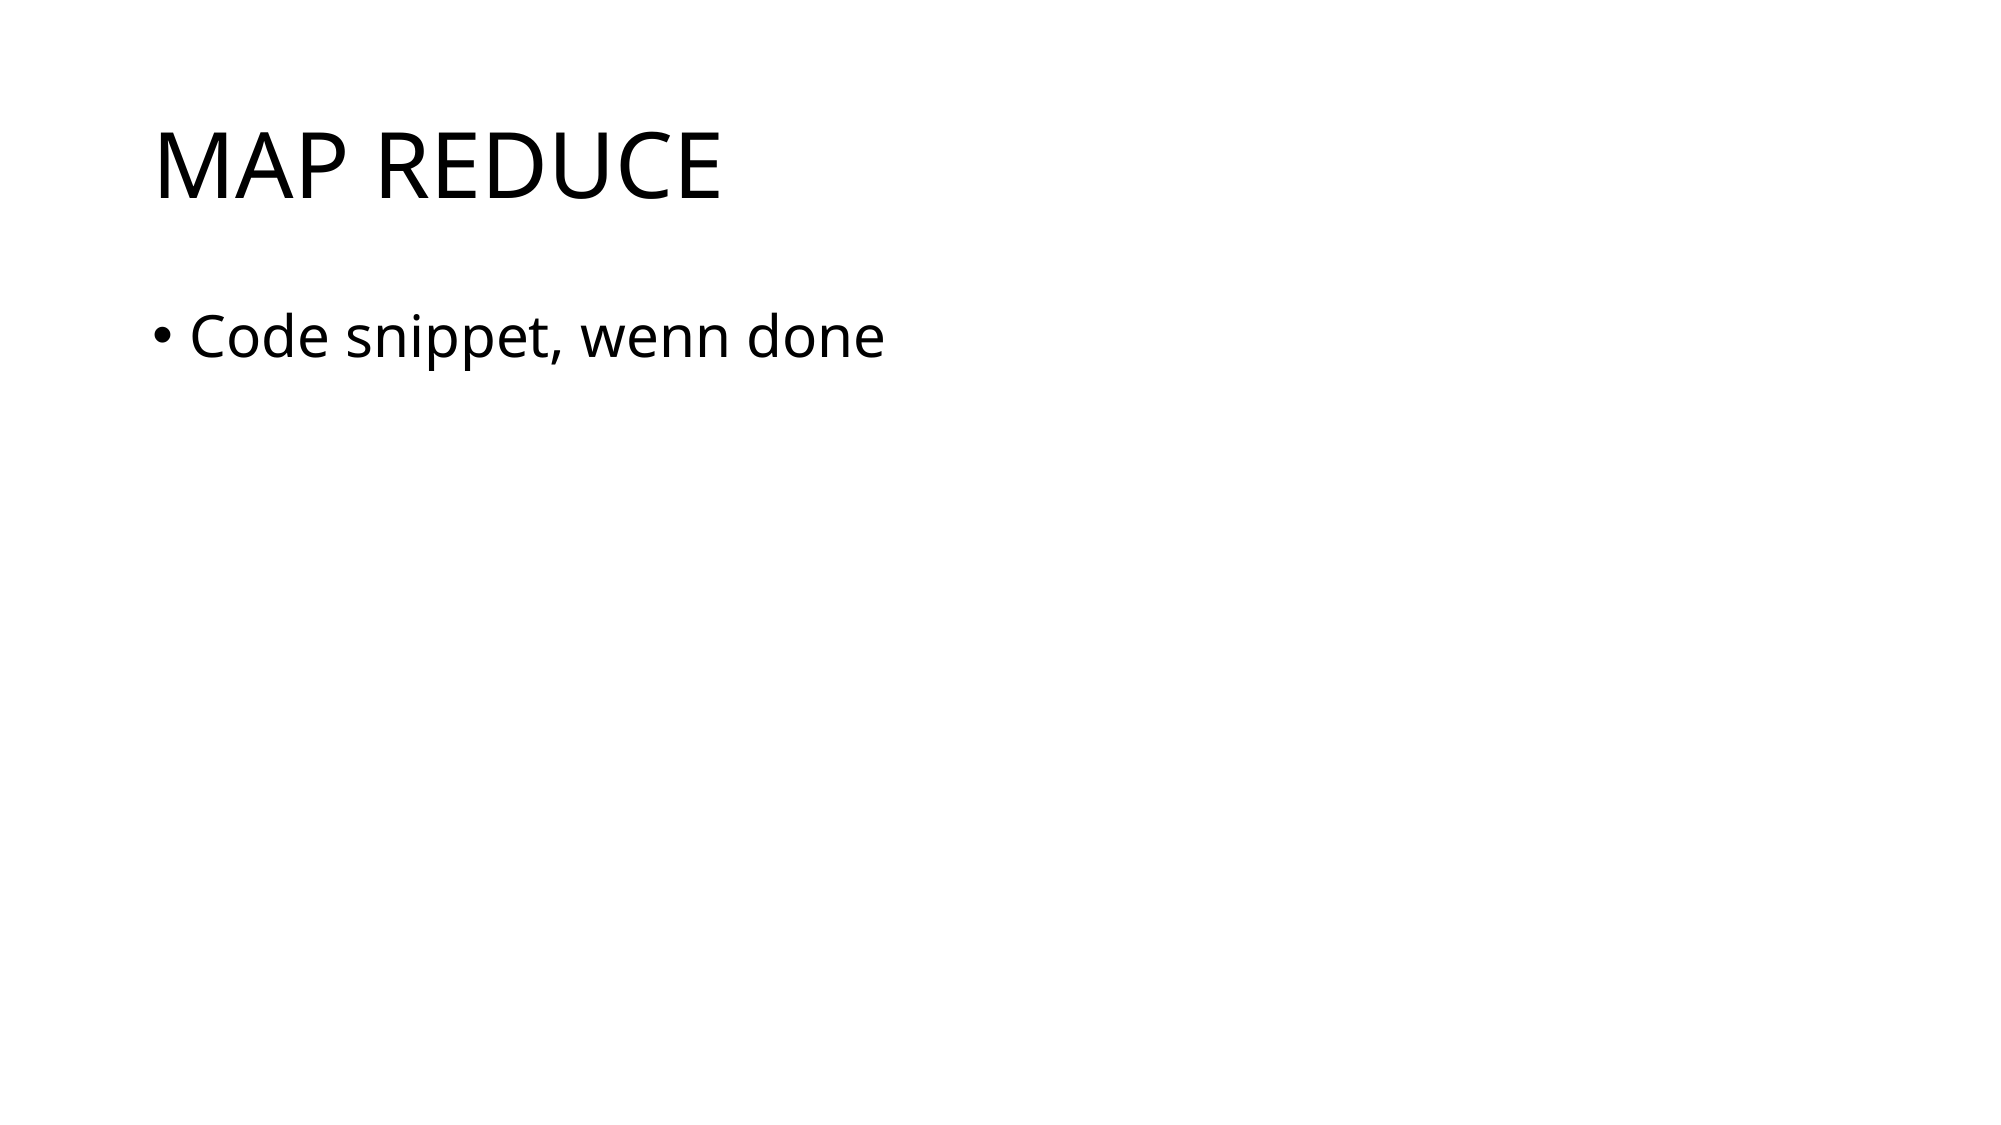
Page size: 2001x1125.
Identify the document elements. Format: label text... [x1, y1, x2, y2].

title Map Reduce [137, 59, 1863, 278]
list Code snippet, wenn done [137, 299, 1863, 1014]
